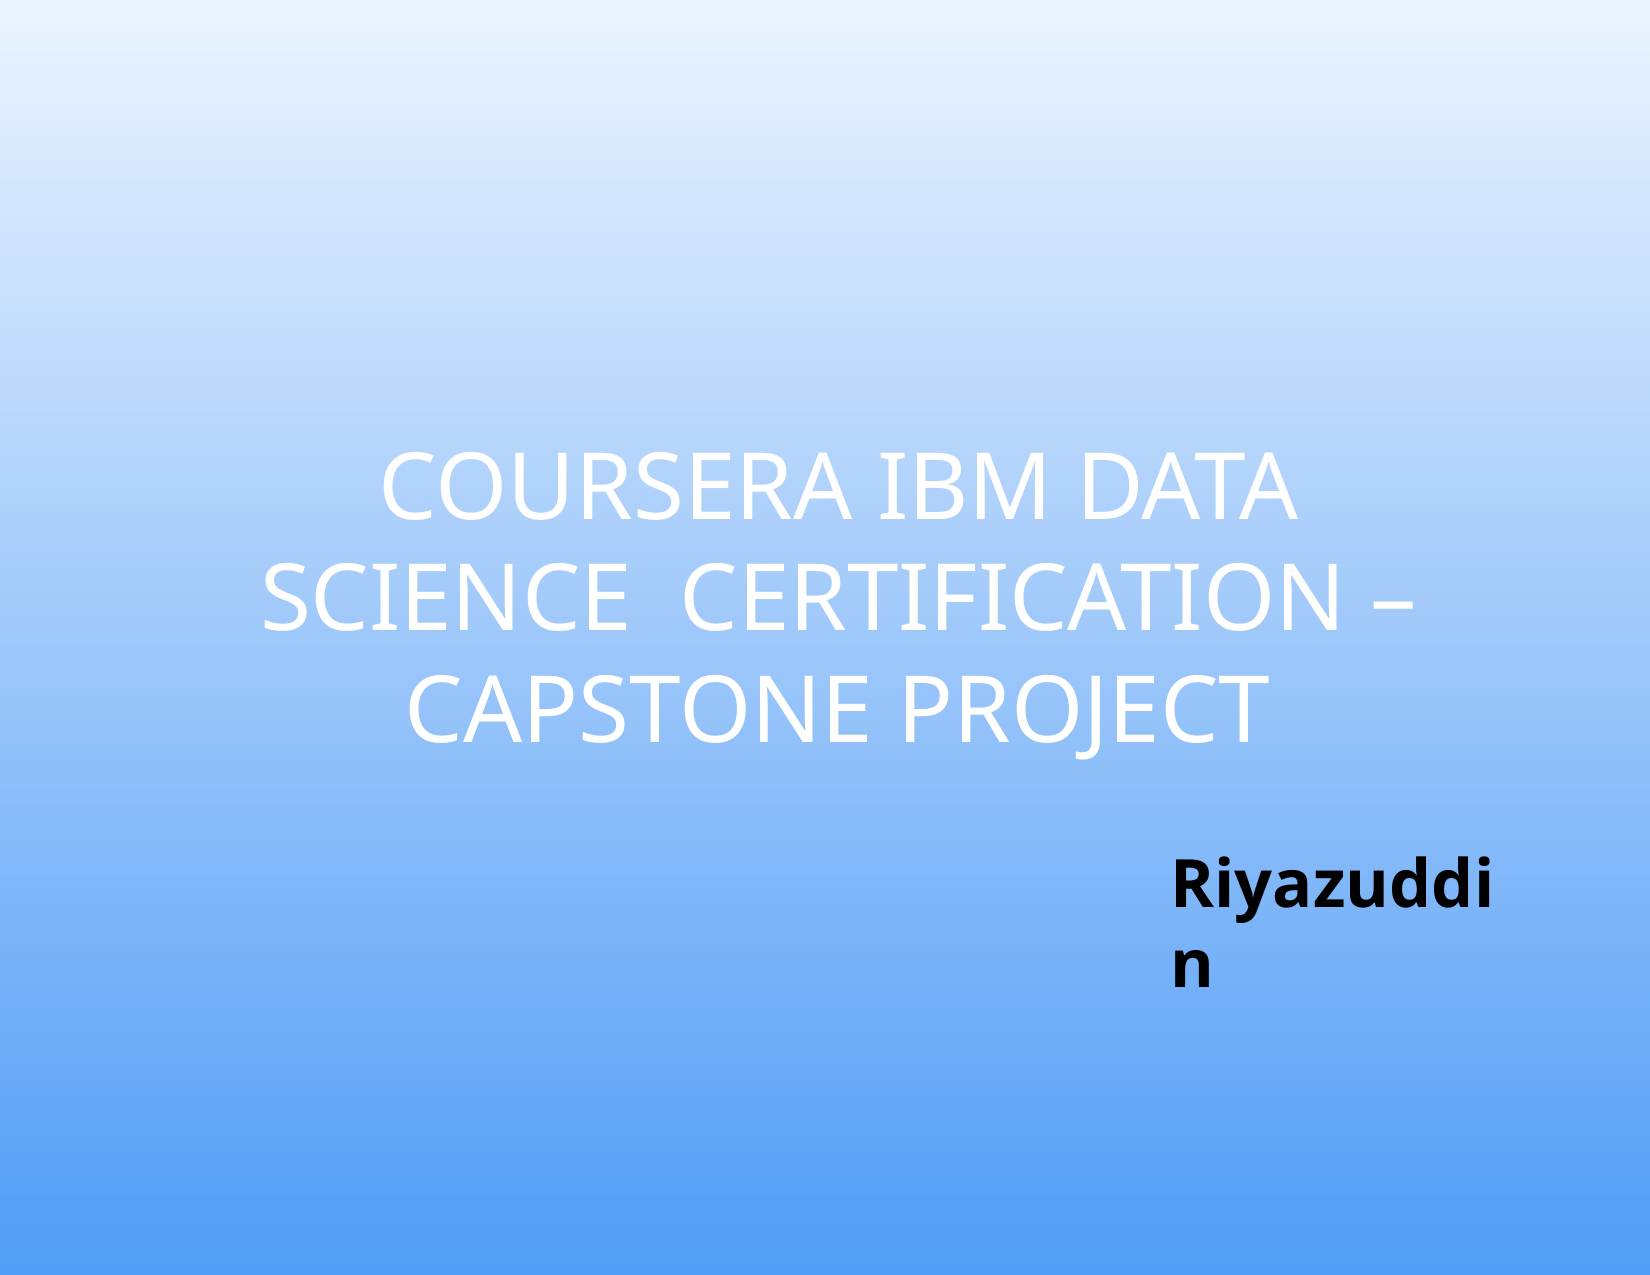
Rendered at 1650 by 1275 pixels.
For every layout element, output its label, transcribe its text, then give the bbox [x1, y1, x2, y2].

text_box Riyazuddin [1168, 838, 1530, 1001]
title Coursera IBM Data Science Certification – Capstone Project [192, 424, 1458, 761]
